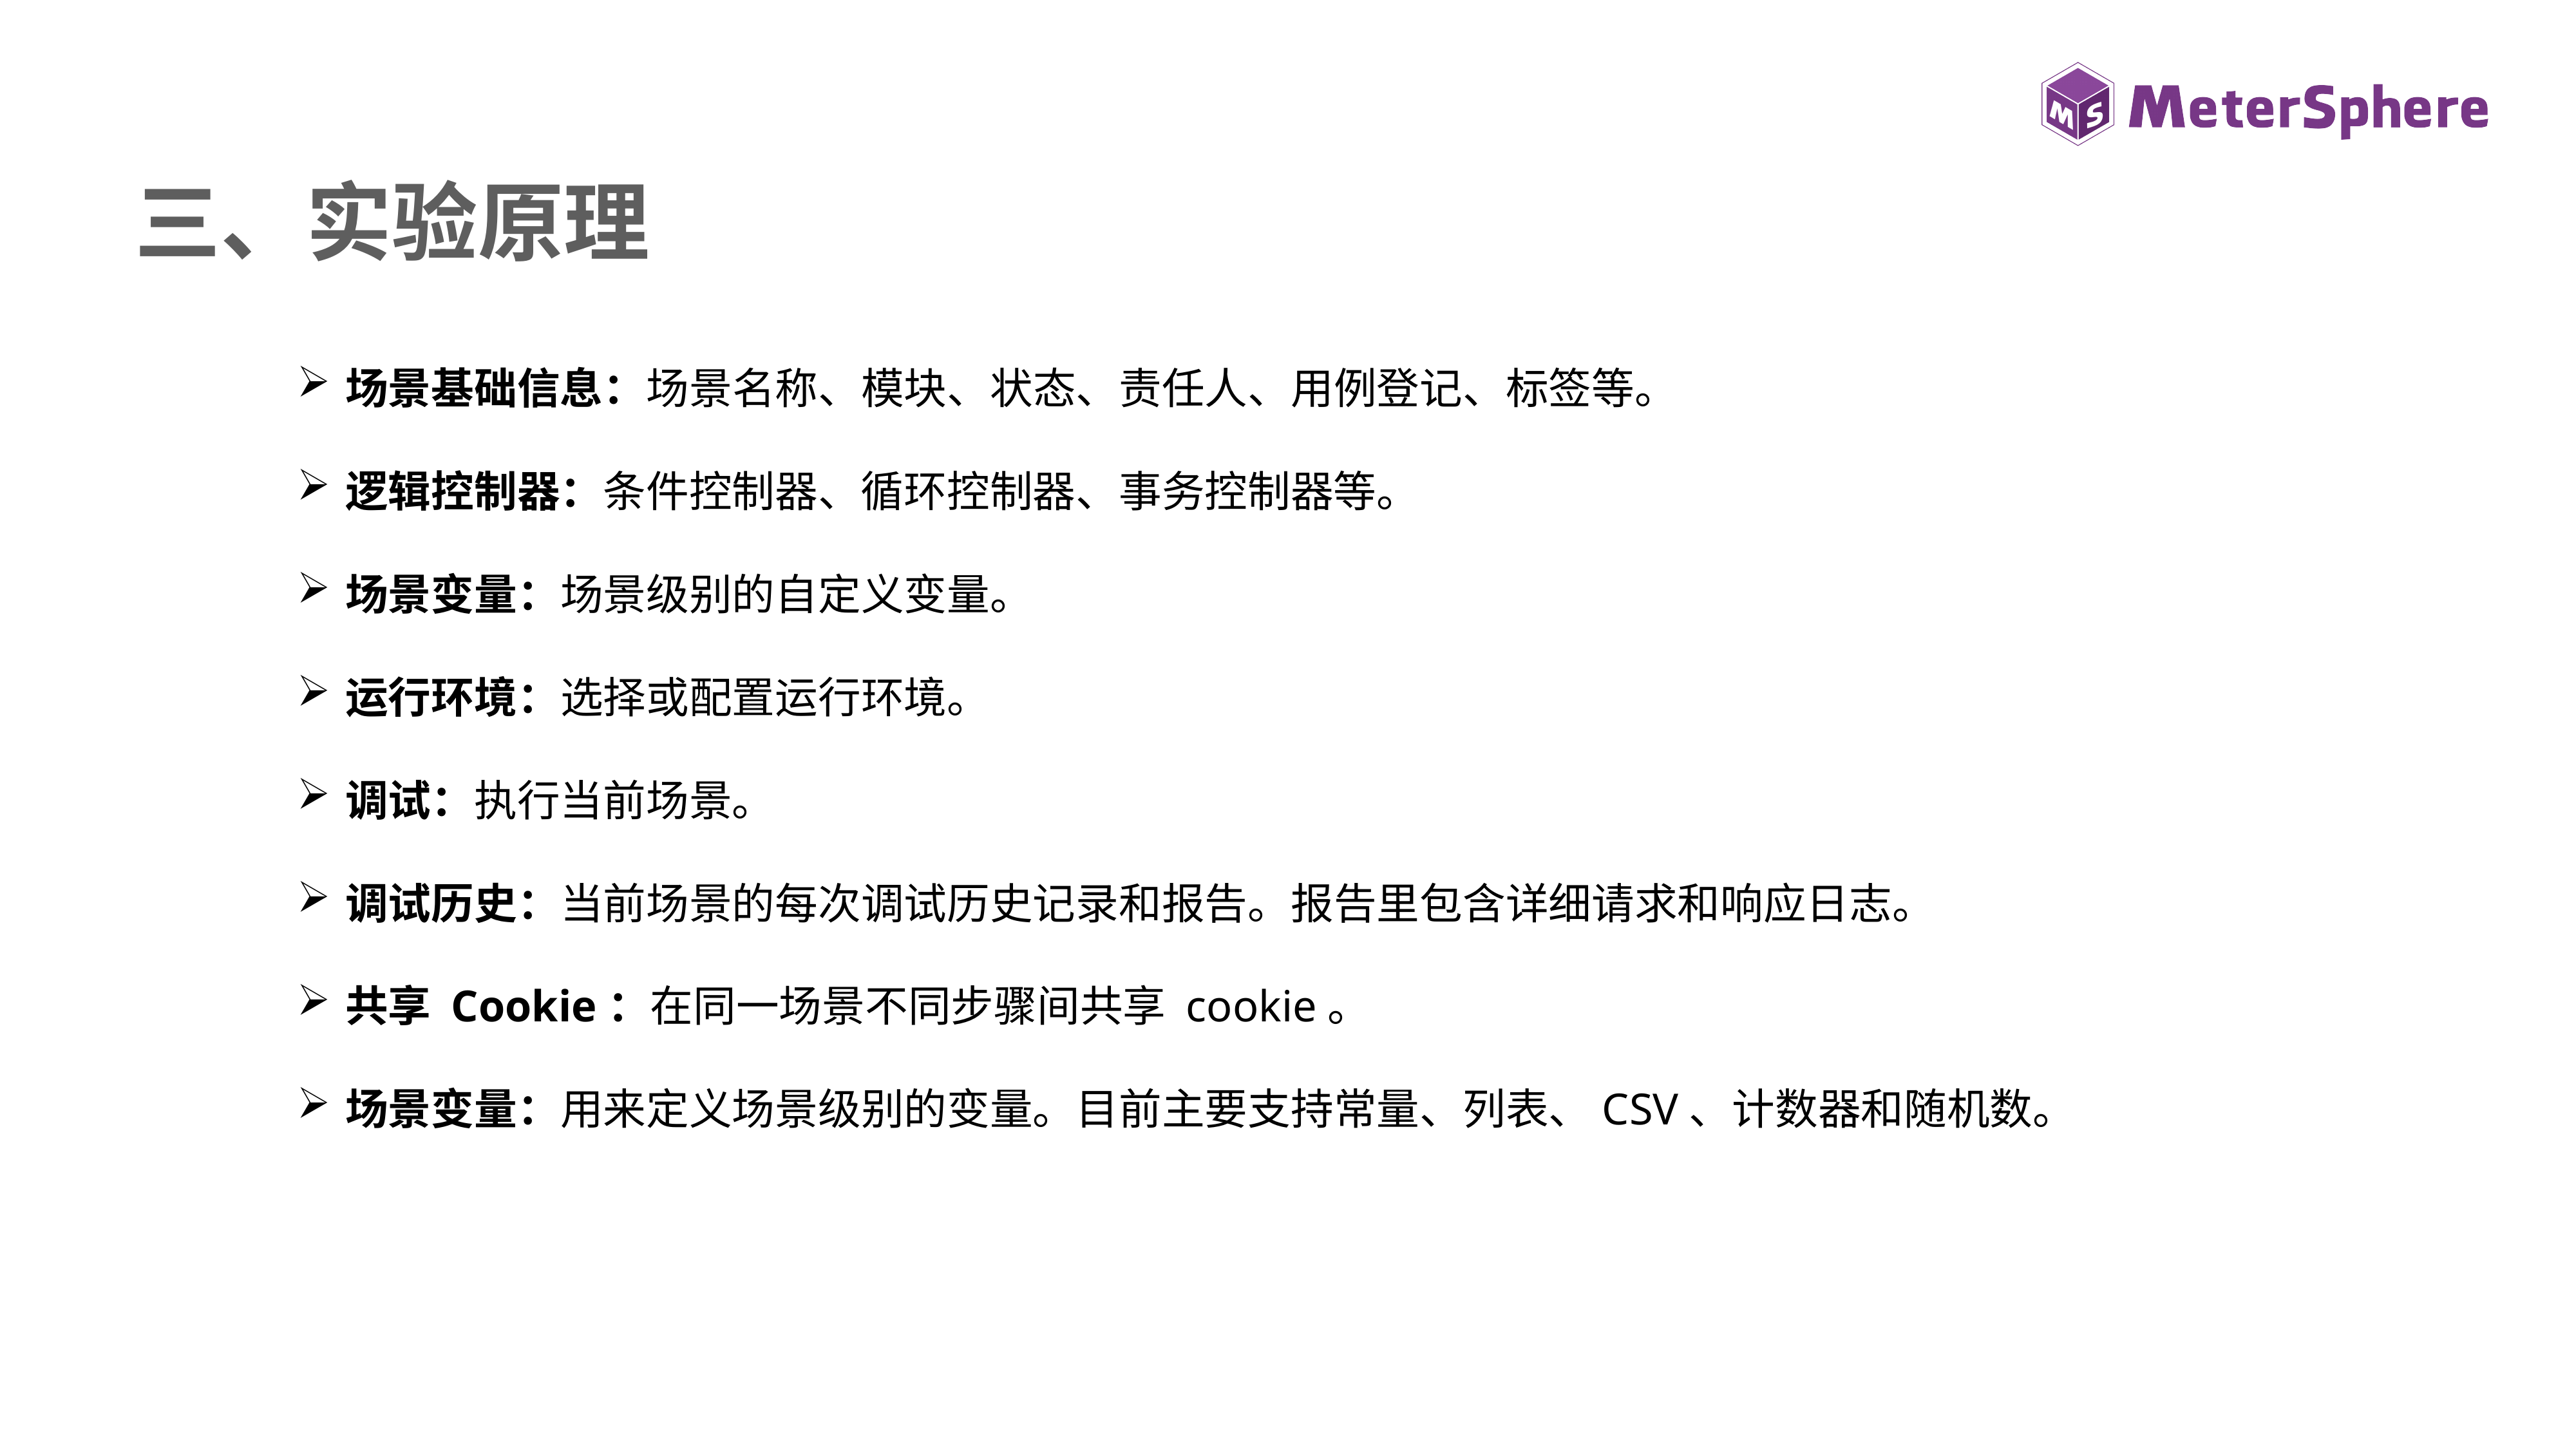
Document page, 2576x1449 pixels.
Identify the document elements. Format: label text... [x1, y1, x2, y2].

text_box 场景基础信息：场景名称、模块、状态、责任人、用例登记、标签等。 逻辑控制器：条件控制器、循环控制器、事务控制器等。 场景变量：场景级别的自定义变量。 运行环境：选择或配置运行环境。 调试：执行当前场景。 调试历史：当前场景的每次调试历史记录和报告。报告里包含详细请求和响应日志。 共享 Cookie：在同一场景不同步骤间共享 cookie。 场景变量：用来定义场景级别的变量。目前主要支持常量、列表、CSV、计数器和随机数。 [289, 354, 2324, 1141]
picture [2041, 62, 2488, 146]
text_box 三、实验原理 [125, 158, 1164, 285]
